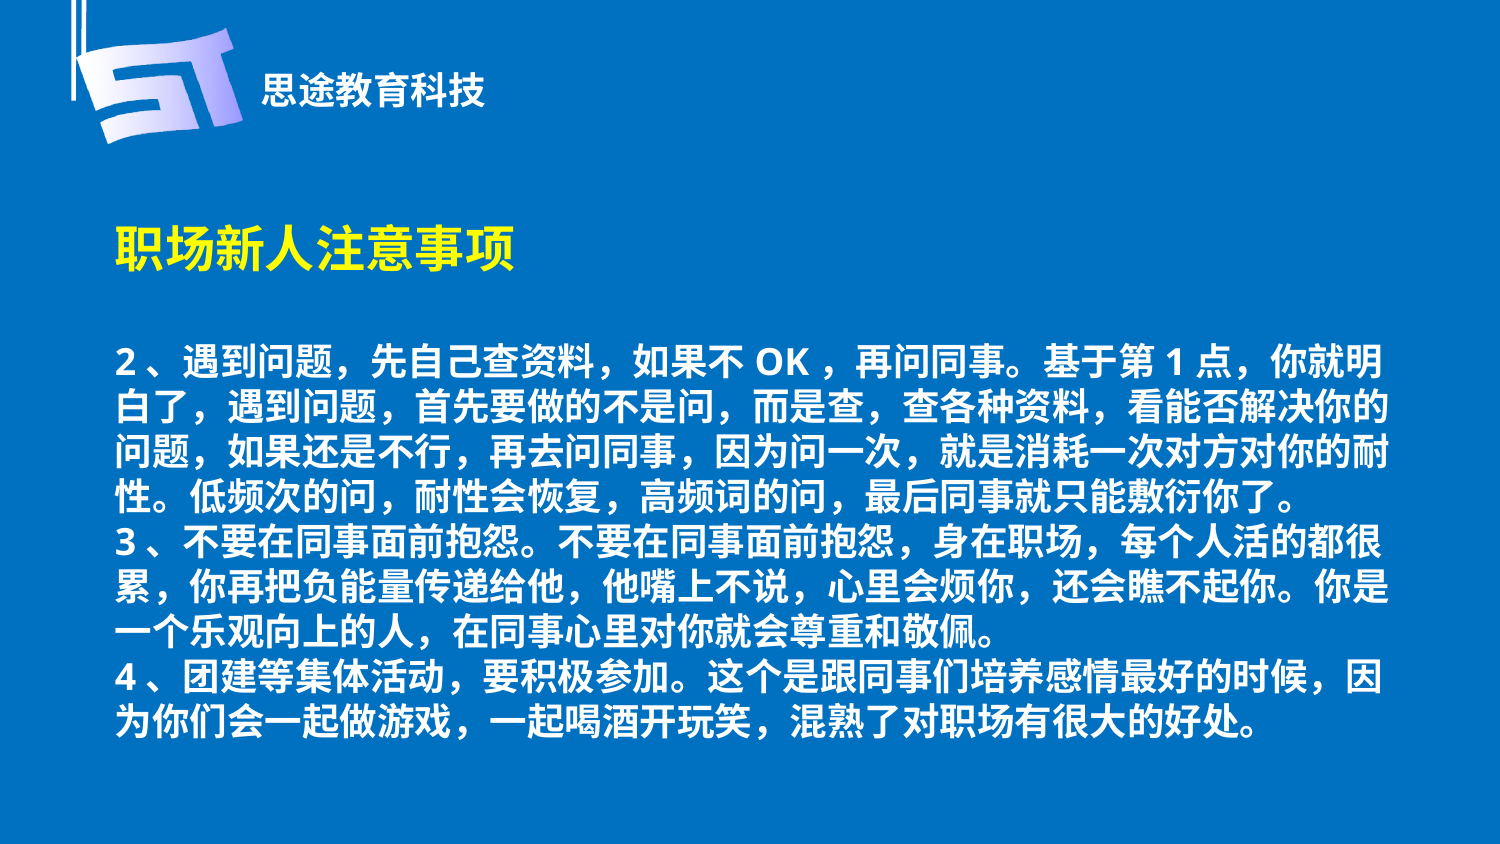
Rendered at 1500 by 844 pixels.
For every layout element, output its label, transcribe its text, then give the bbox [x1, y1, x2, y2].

text_box 思途教育科技 [246, 59, 1427, 157]
picture [76, 28, 243, 144]
title 职场新人注意事项 [100, 179, 1500, 317]
text_box 2、遇到问题，先自己查资料，如果不OK，再问同事。基于第1点，你就明白了，遇到问题，首先要做的不是问，而是查，查各种资料，看能否解决你的问题，如果还是不行，再去问同事，因为问一次，就是消耗一次对方对你的耐性。低频次的问，耐性会恢复，高频词的问，最后同事就只能敷衍你了。 3、不要在同事面前抱怨。不要在同事面前抱怨，身在职场，每个人活的都很累，你再把负能量传递给他，他嘴上不说，心里会烦你，还会瞧不起你。你是一个乐观向上的人，在同事心里对你就会尊重和敬佩。 4、团建等集体活动，要积极参加。这个是跟同事们培养感情最好的时候，因为你们会一起做游戏，一起喝酒开玩笑，混熟了对职场有很大的好处。 [100, 293, 1410, 789]
